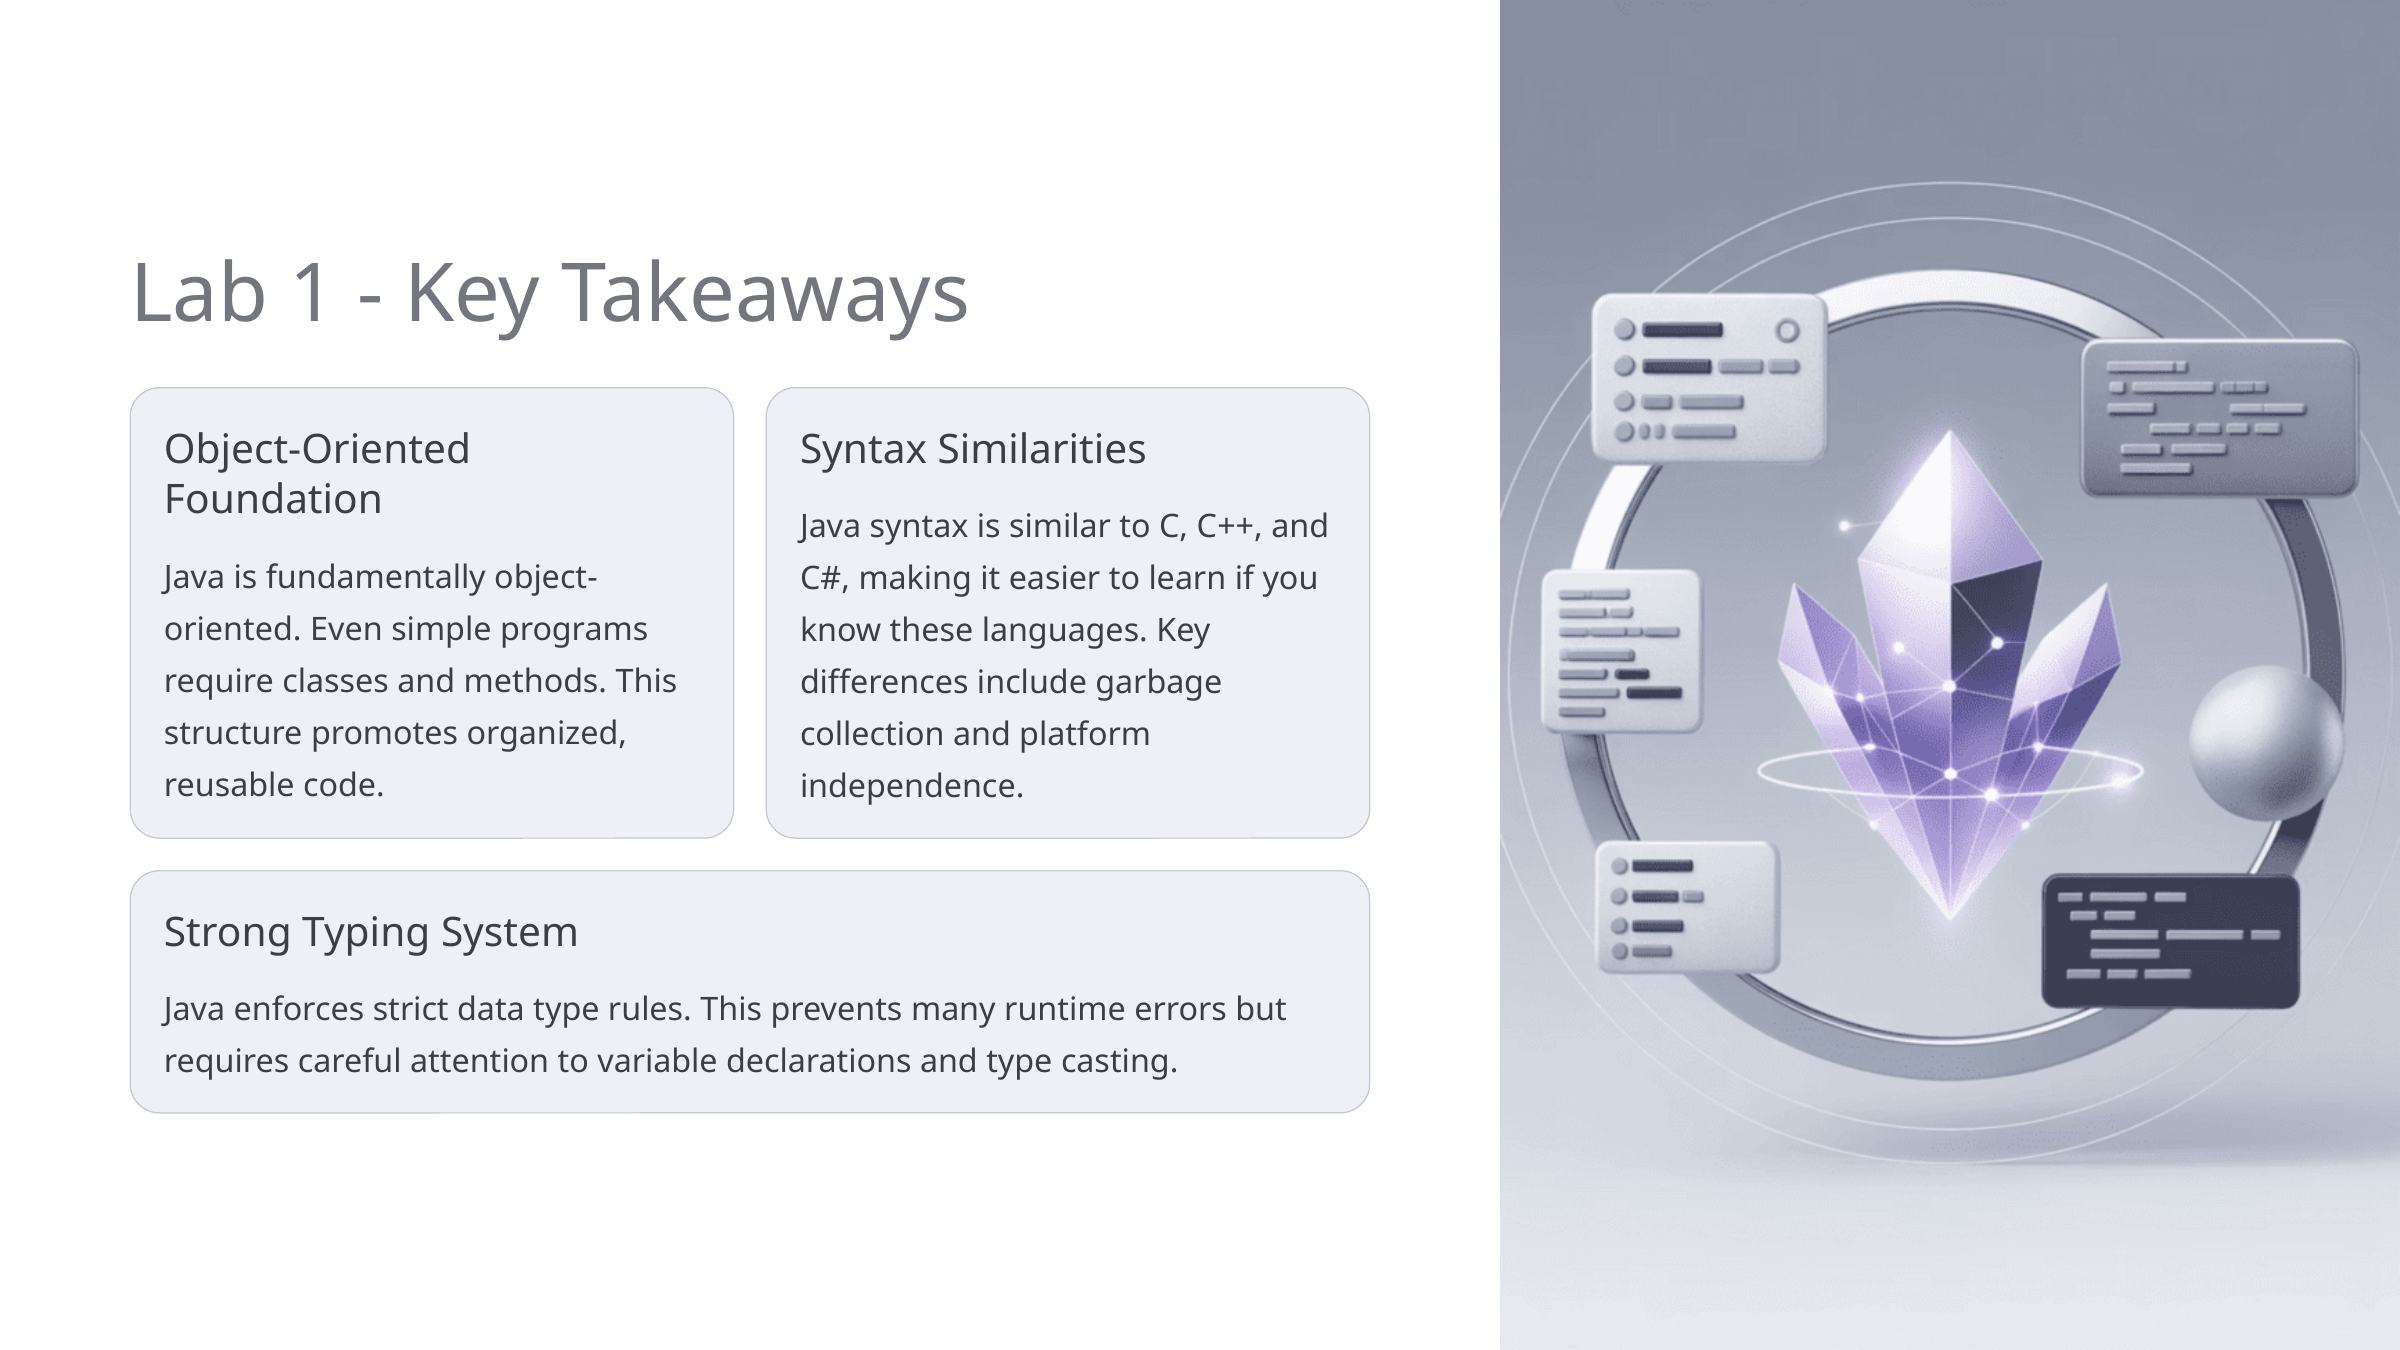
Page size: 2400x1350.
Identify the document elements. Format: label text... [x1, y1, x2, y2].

text_box Object-Oriented Foundation [163, 421, 700, 524]
text_box [130, 870, 1370, 1113]
text_box Lab 1 - Key Takeaways [130, 237, 1027, 339]
text_box Java is fundamentally object-oriented. Even simple programs require classes and methods. This structure promotes organized, reusable code. [163, 542, 700, 804]
text_box Java enforces strict data type rules. This prevents many runtime errors but requires careful attention to variable declarations and type casting. [163, 974, 1336, 1079]
text_box [766, 387, 1370, 839]
text_box [130, 387, 734, 839]
text_box Syntax Similarities [800, 421, 1207, 473]
text_box Java syntax is similar to C, C++, and C#, making it easier to learn if you know these languages. Key differences include garbage collection and platform independence. [800, 491, 1336, 805]
picture [1499, 0, 2400, 1350]
text_box Strong Typing System [163, 904, 620, 956]
